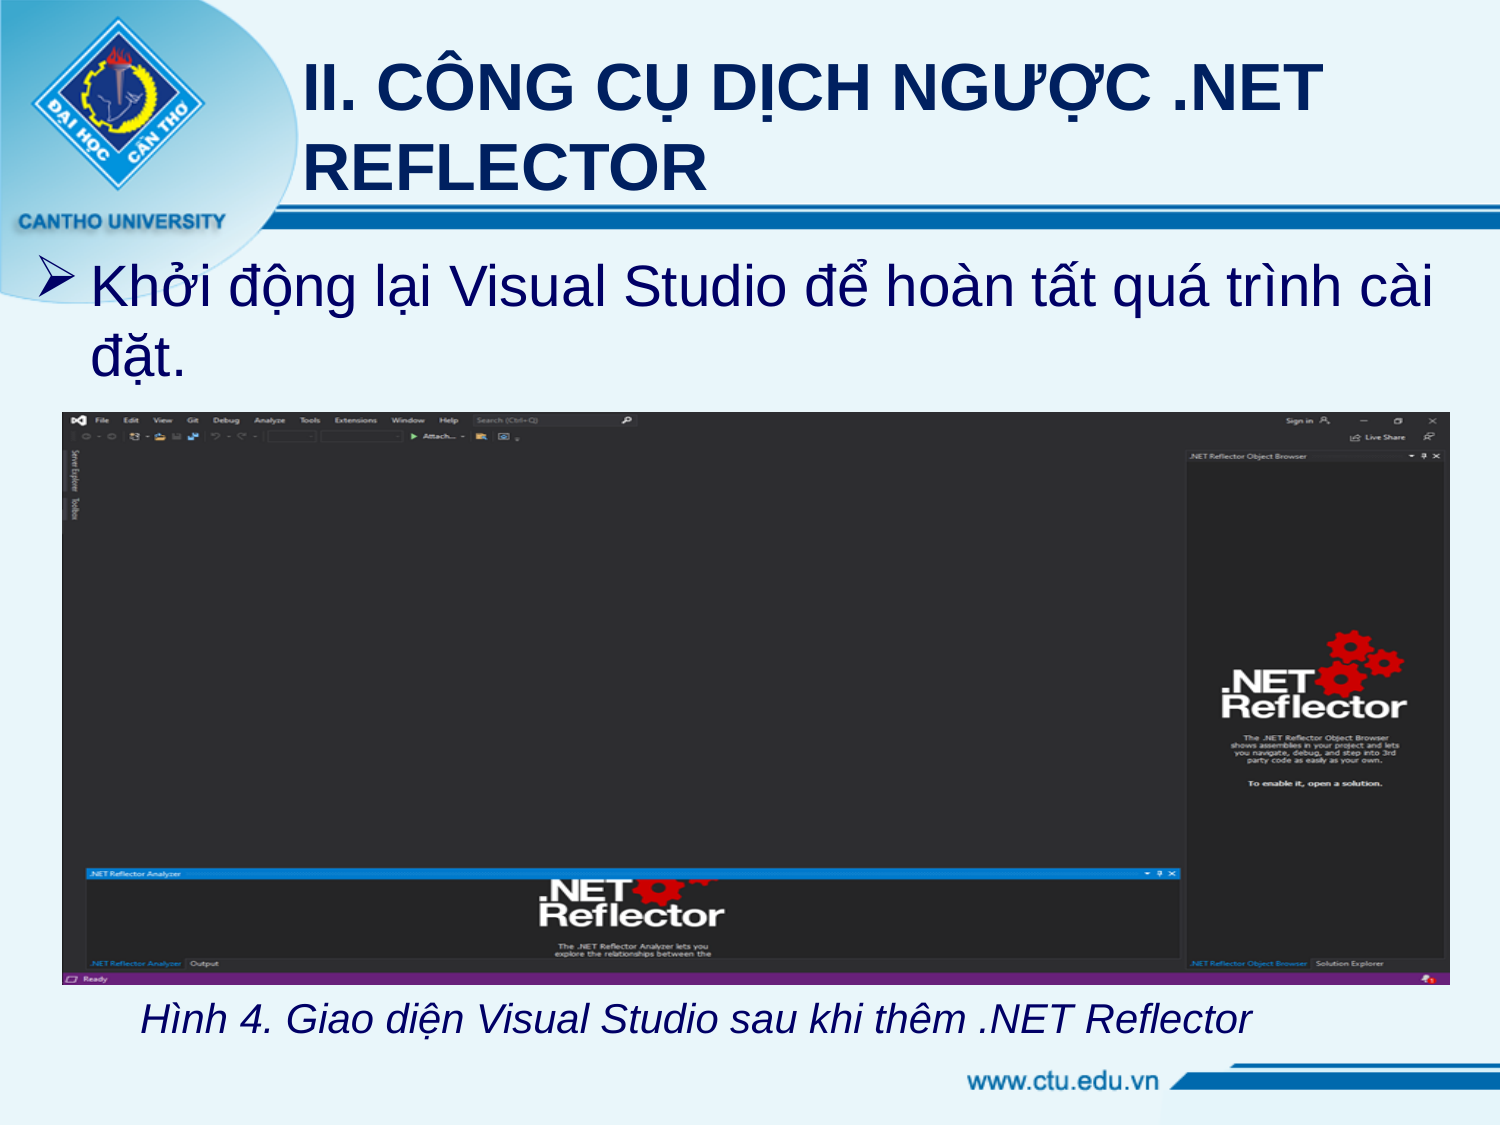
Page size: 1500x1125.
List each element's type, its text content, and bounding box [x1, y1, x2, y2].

title II. CÔNG CỤ DỊCH NGƯỢC .NET REFLECTOR [287, 46, 1450, 202]
list Hình 4. Giao diện Visual Studio sau khi thêm .NET Reflector [106, 994, 1422, 1063]
list Khởi động lại Visual Studio để hoàn tất quá trình cài đặt. [0, 240, 1475, 341]
picture [0, 0, 1500, 1125]
